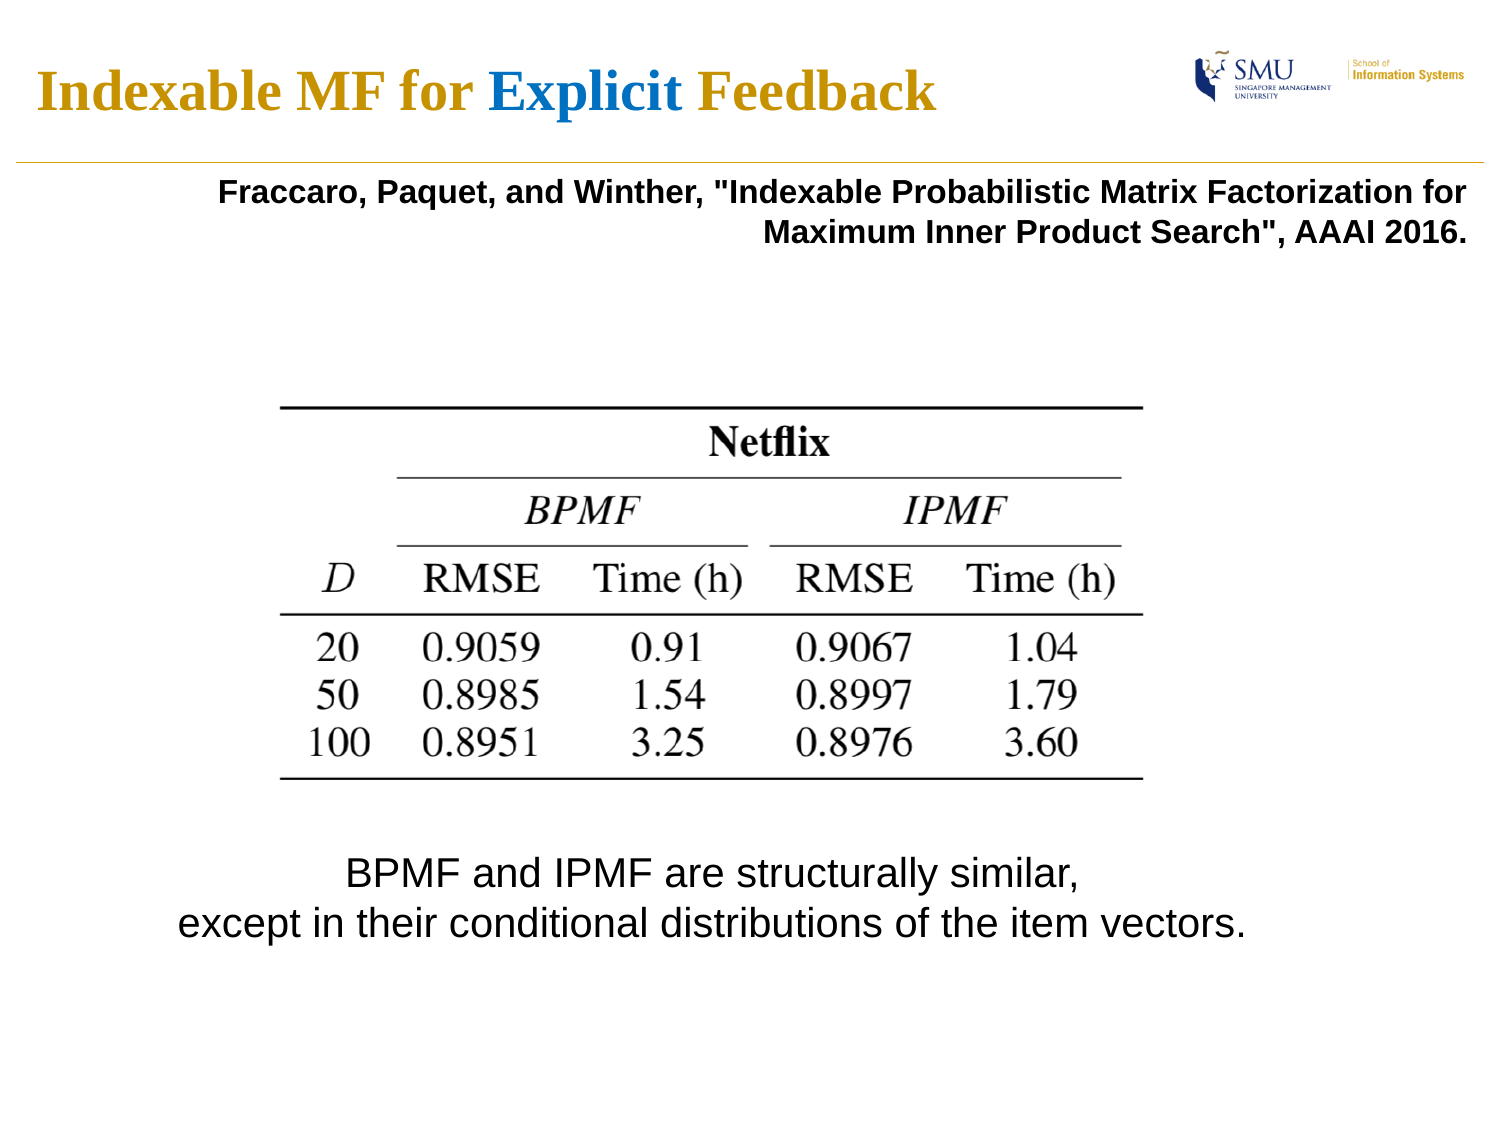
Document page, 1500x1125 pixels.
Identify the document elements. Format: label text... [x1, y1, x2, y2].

picture [172, 334, 1288, 788]
picture [1175, 29, 1484, 122]
text_box BPMF and IPMF are structurally similar, except in their conditional distributions of the item vectors. [137, 838, 1288, 954]
text_box Fraccaro, Paquet, and Winther, "Indexable Probabilistic Matrix Factorization for Maximum Inner Product Search", AAAI 2016. [170, 162, 1484, 258]
title Indexable MF for Explicit Feedback [21, 44, 1322, 131]
